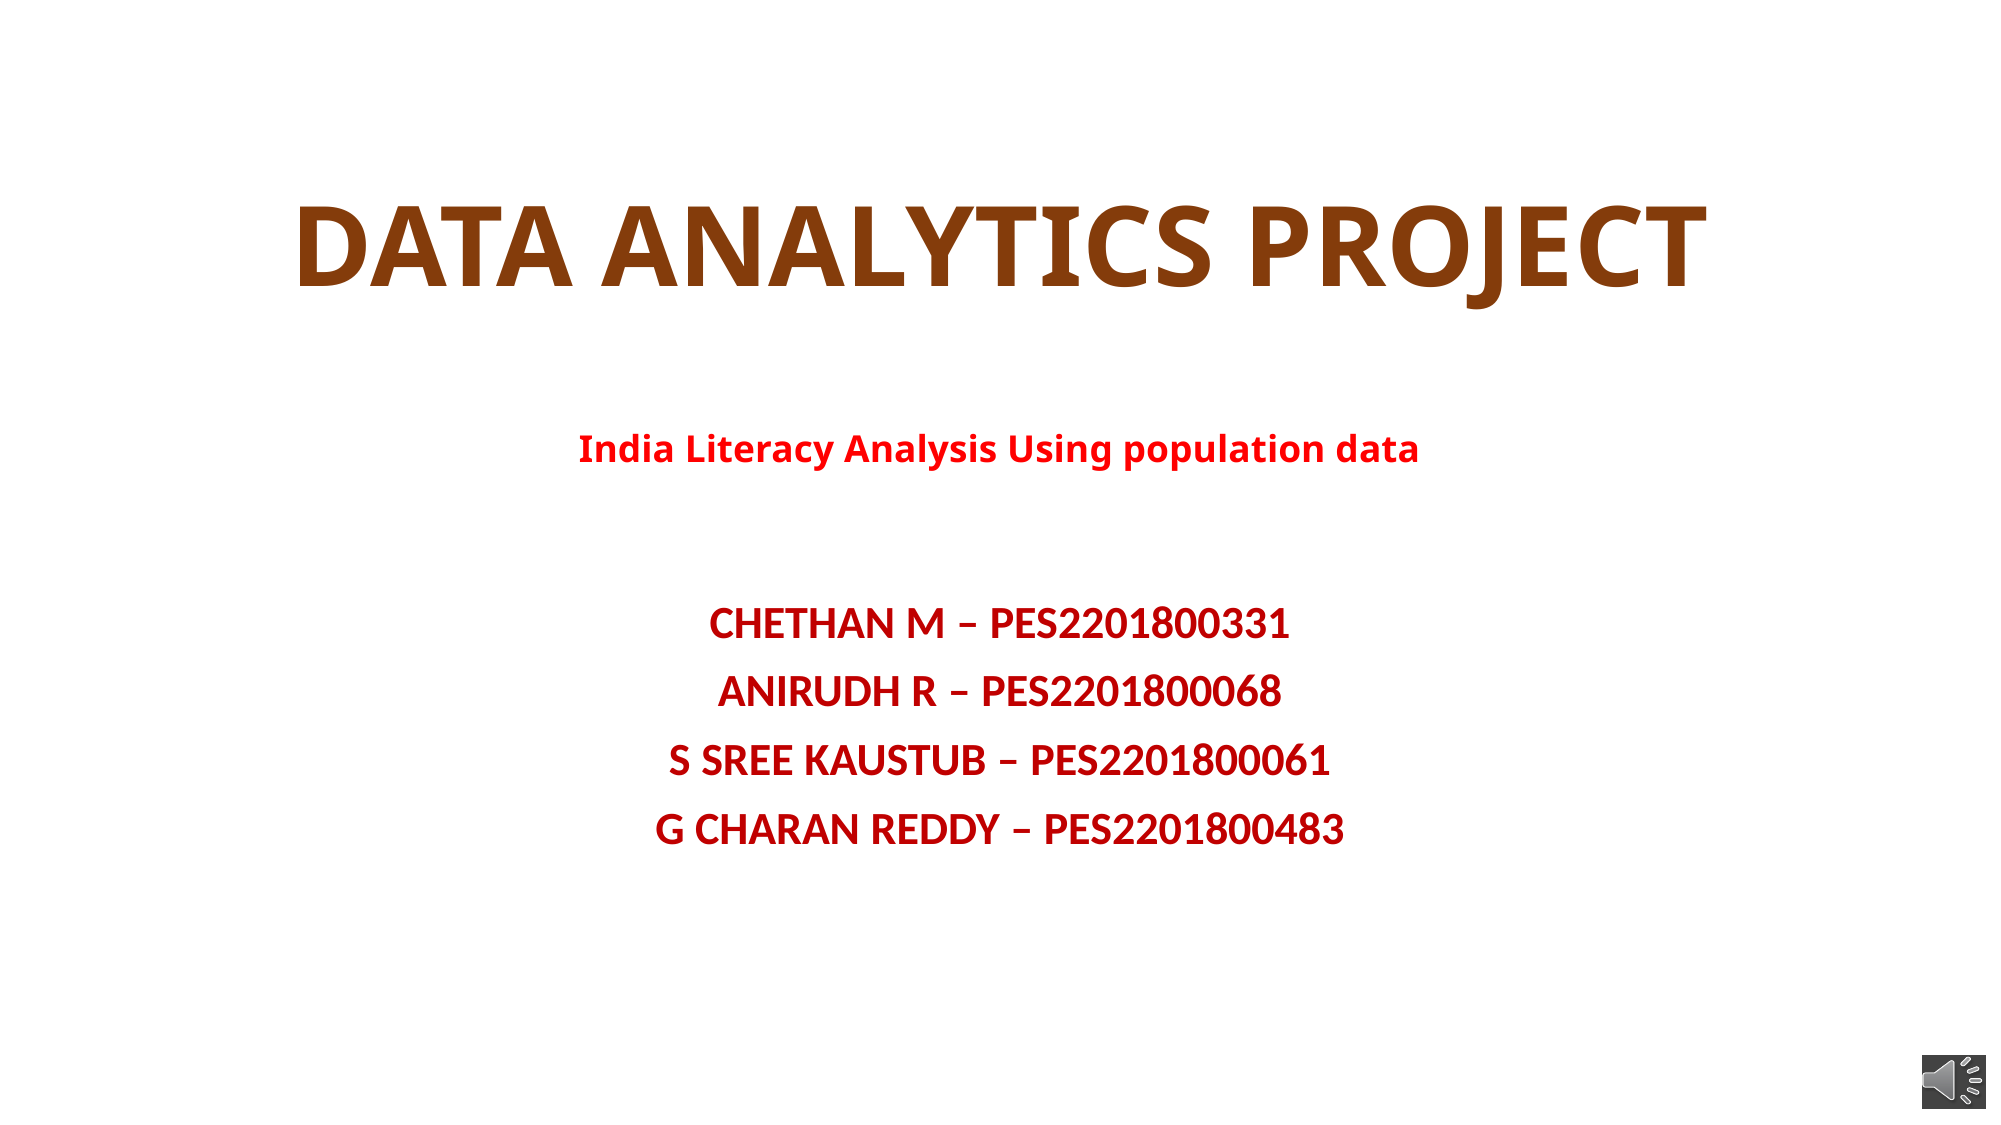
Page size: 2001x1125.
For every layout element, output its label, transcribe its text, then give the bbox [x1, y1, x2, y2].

subtitle CHETHAN M – PES2201800331 ANIRUDH R – PES2201800068 S SREE KAUSTUB – PES2201800061 G CHARAN REDDY – PES2201800483 [249, 590, 1750, 863]
title DATA ANALYTICS PROJECT India Literacy Analysis Using population data [249, 99, 1750, 478]
picture [1921, 1054, 1987, 1110]
